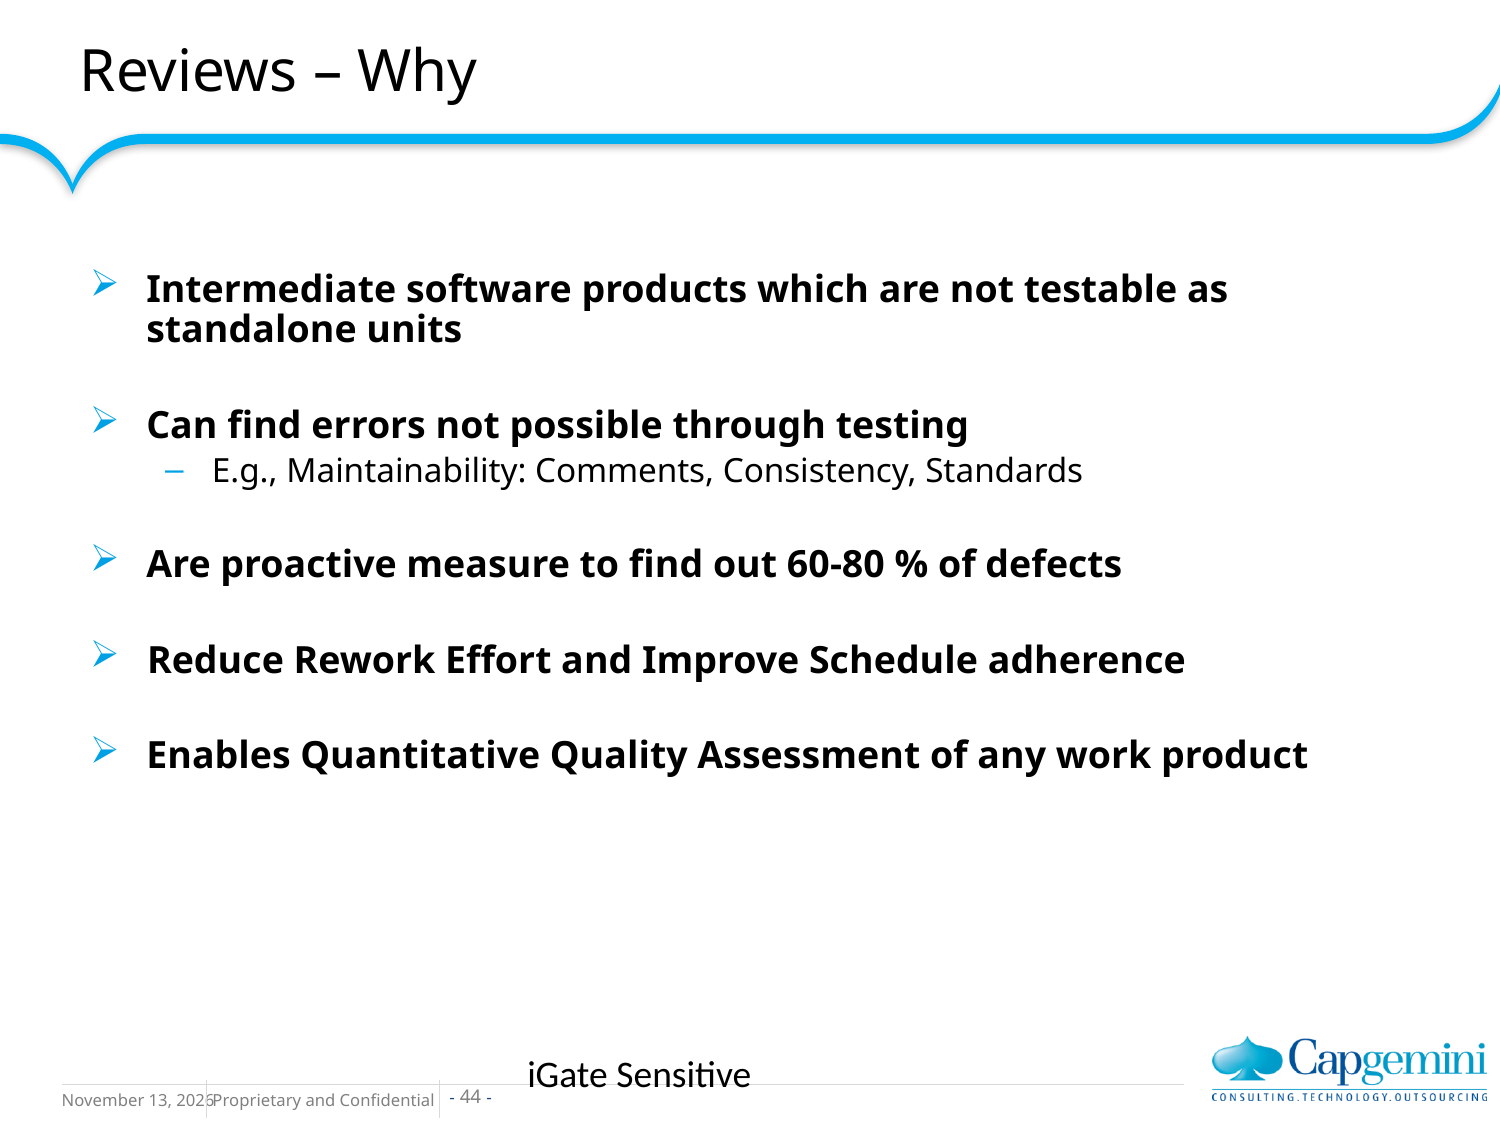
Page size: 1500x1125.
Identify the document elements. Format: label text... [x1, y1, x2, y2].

list Intermediate software products which are not testable as standalone units Can find errors not possible through testing E.g., Maintainability: Comments, Consistency, Standards Are proactive measure to find out 60-80 % of defects Reduce Rework Effort and Improve Schedule adherence Enables Quantitative Quality Assessment of any work product [75, 262, 1425, 1005]
picture [1212, 1036, 1487, 1101]
title Reviews – Why [64, 3, 1400, 134]
footer iGate Sensitive [512, 1042, 988, 1103]
